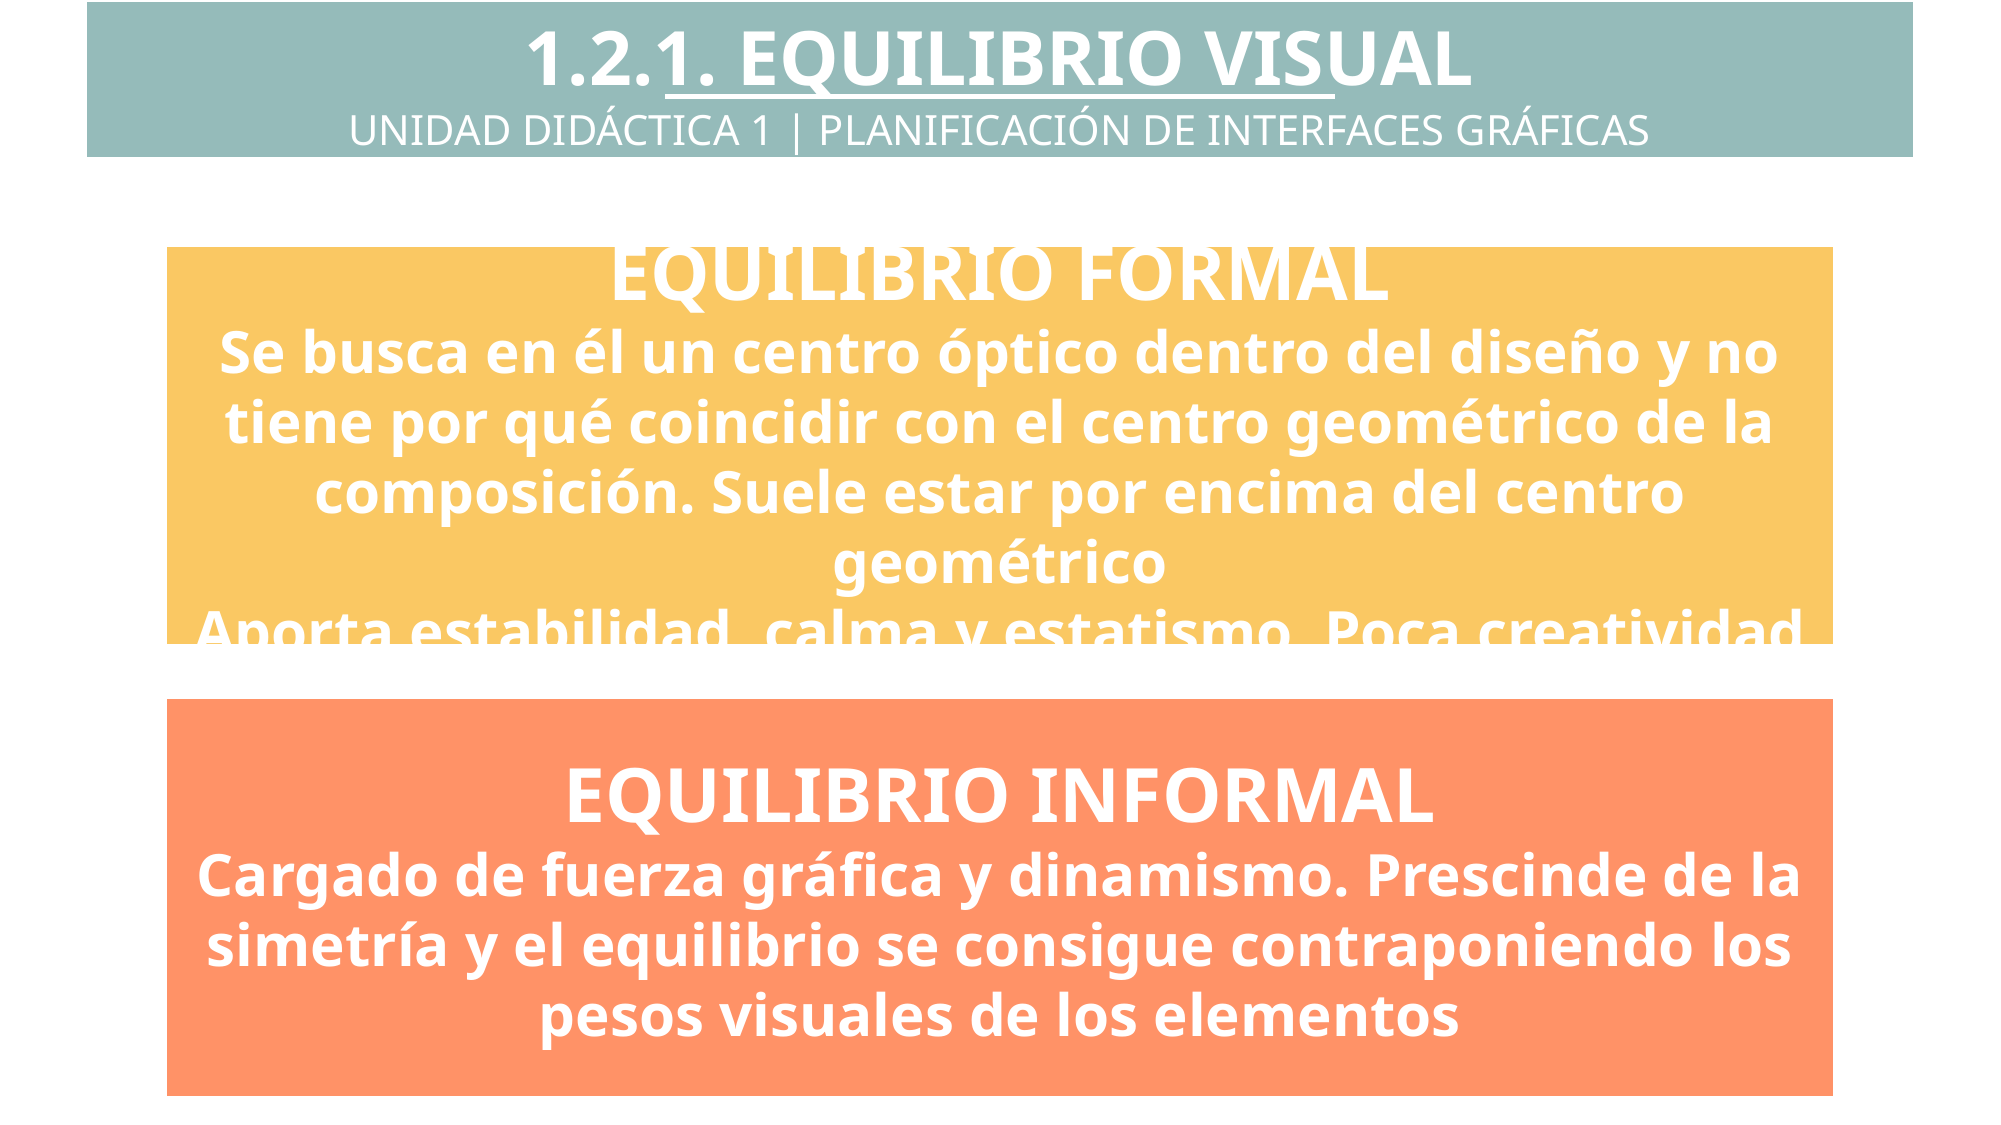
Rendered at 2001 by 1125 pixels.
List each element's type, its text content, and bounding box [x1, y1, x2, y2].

text_box UNIDAD DIDÁCTICA 1 | PLANIFICACIÓN DE INTERFACES GRÁFICAS [87, 102, 1913, 157]
text_box EQUILIBRIO FORMAL Se busca en él un centro óptico dentro del diseño y no tiene por qué coincidir con el centro geométrico de la composición. Suele estar por encima del centro geométrico Aporta estabilidad, calma y estatismo. Poca creatividad [167, 247, 1833, 644]
text_box 1.2.1. EQUILIBRIO VISUAL [87, 2, 1913, 102]
text_box EQUILIBRIO INFORMAL Cargado de fuerza gráfica y dinamismo. Prescinde de la simetría y el equilibrio se consigue contraponiendo los pesos visuales de los elementos [167, 699, 1833, 1096]
